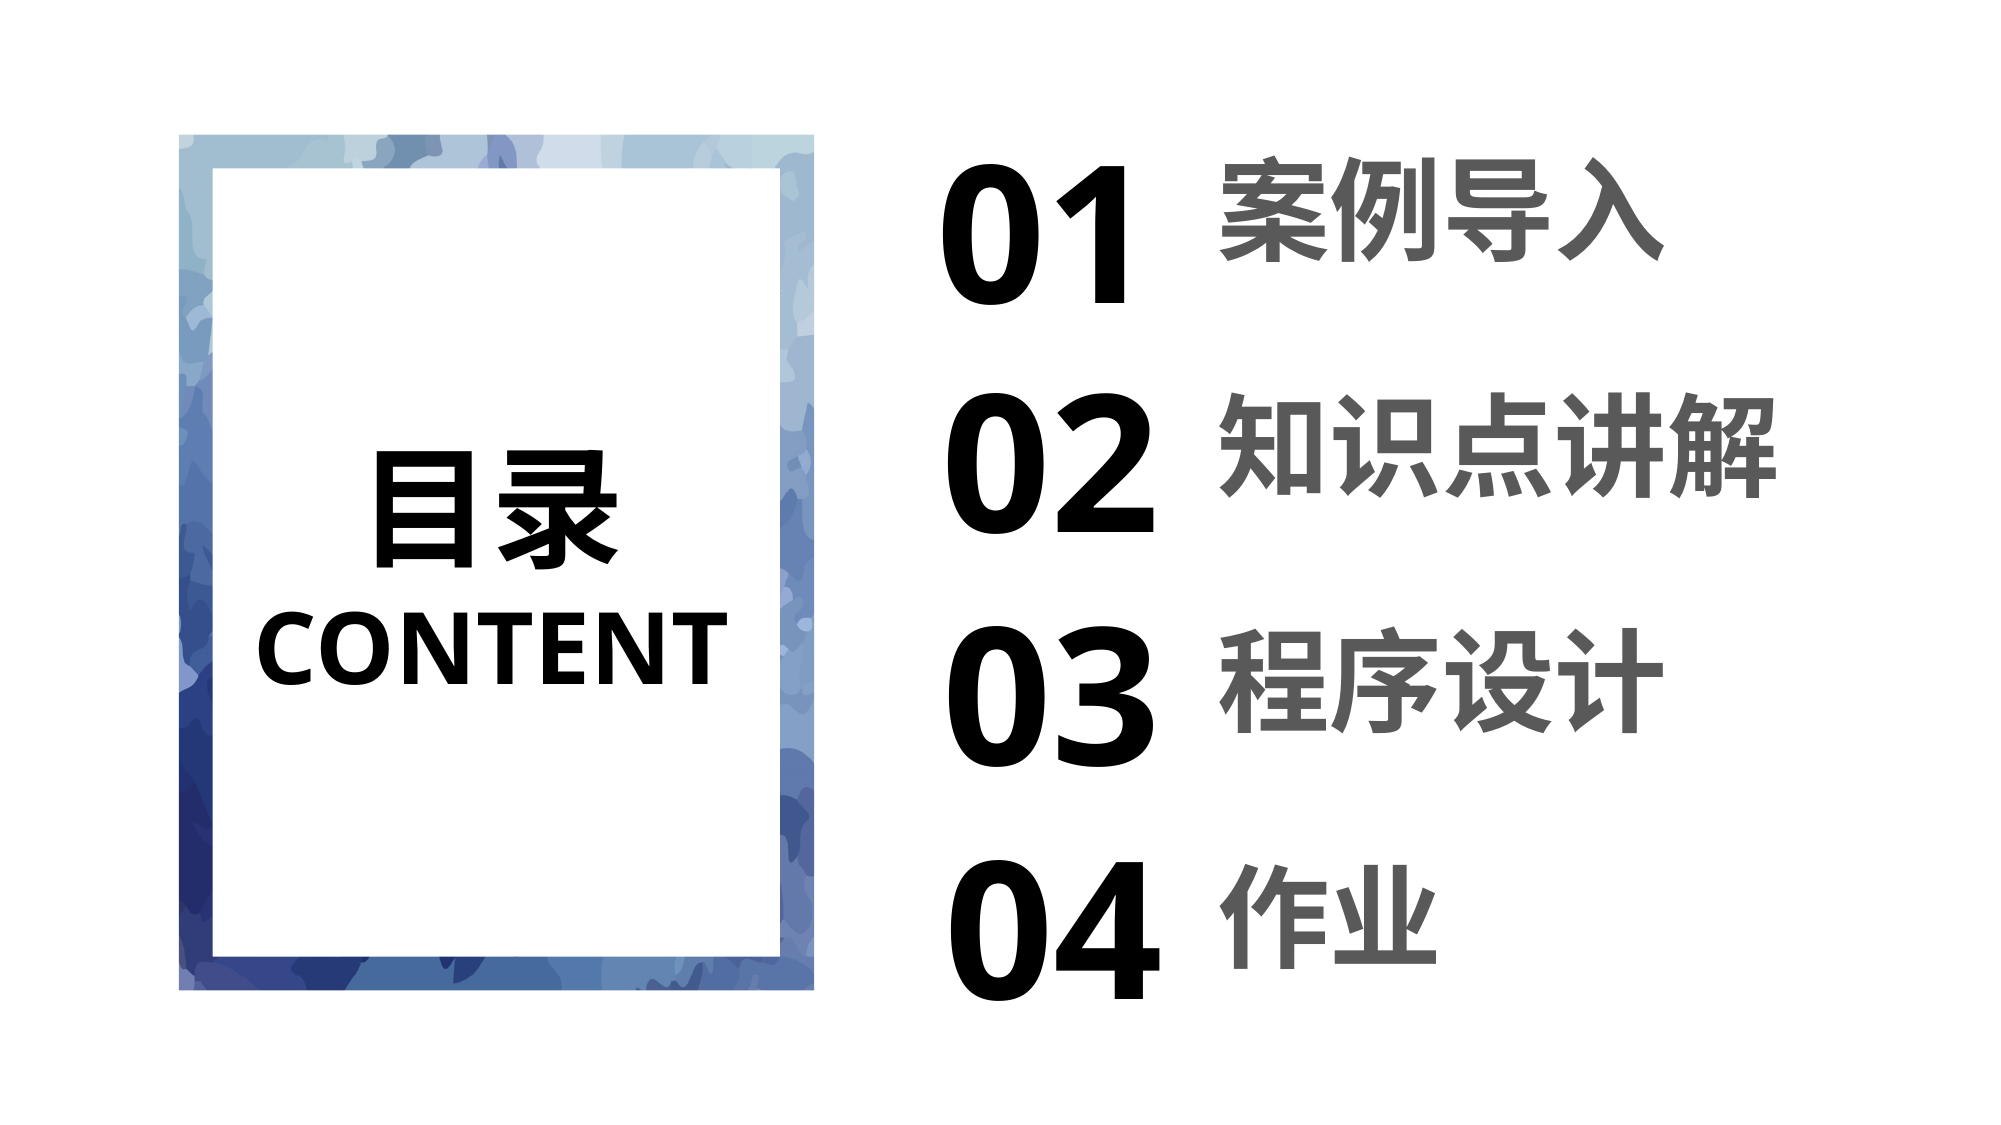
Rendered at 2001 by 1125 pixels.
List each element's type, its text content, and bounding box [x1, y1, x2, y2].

text_box 04 [929, 800, 1179, 1046]
text_box 知识点讲解 [1202, 368, 1795, 519]
picture [178, 134, 815, 991]
text_box 03 [927, 566, 1177, 811]
text_box 01 [921, 104, 1364, 349]
text_box 案例导入 [1202, 132, 1683, 283]
text_box 程序设计 [1202, 603, 1683, 754]
text_box 作业 [1202, 839, 1458, 989]
text_box 02 [926, 334, 1176, 579]
